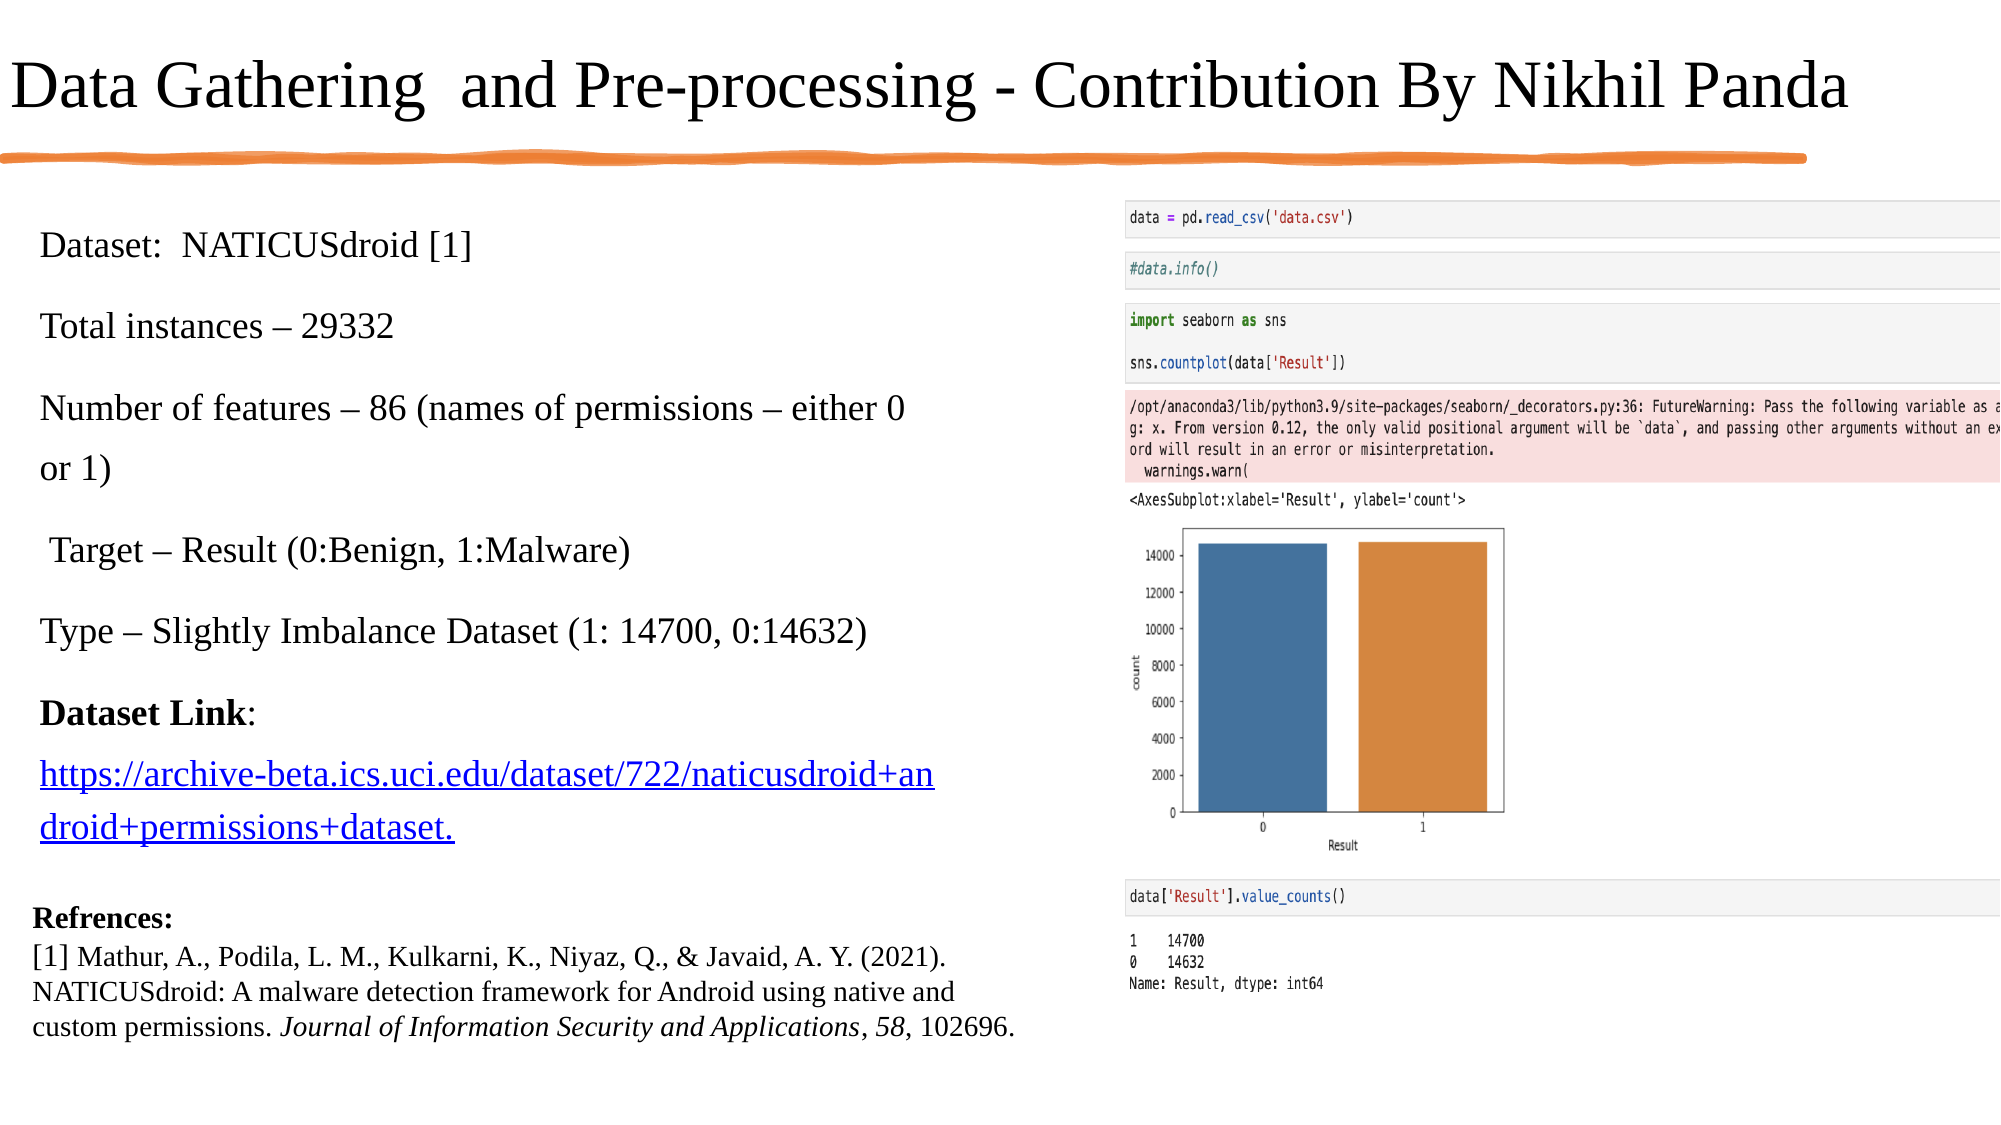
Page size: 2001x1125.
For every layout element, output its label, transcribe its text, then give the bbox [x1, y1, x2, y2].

list Dataset: NATICUSdroid [1] Total instances – 29332 Number of features – 86 (names of permissions – either 0 or 1) Target – Result (0:Benign, 1:Malware) Type – Slightly Imbalance Dataset (1: 14700, 0:14632) Dataset Link: https://archive-beta.ics.uci.edu/dataset/722/naticusdroid+android+permissions+dataset. [31, 195, 949, 890]
text_box Refrences: [1] Mathur, A., Podila, L. M., Kulkarni, K., Niyaz, Q., & Javaid, A. Y. (2021). NATICUSdroid: A malware detection framework for Android using native and custom permissions. Journal of Information Security and Applications, 58, 102696. [17, 890, 1034, 1050]
title Data Gathering and Pre-processing - Contribution By Nikhil Panda [2, 23, 1864, 150]
picture [1119, 199, 2000, 992]
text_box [2, 152, 1804, 163]
